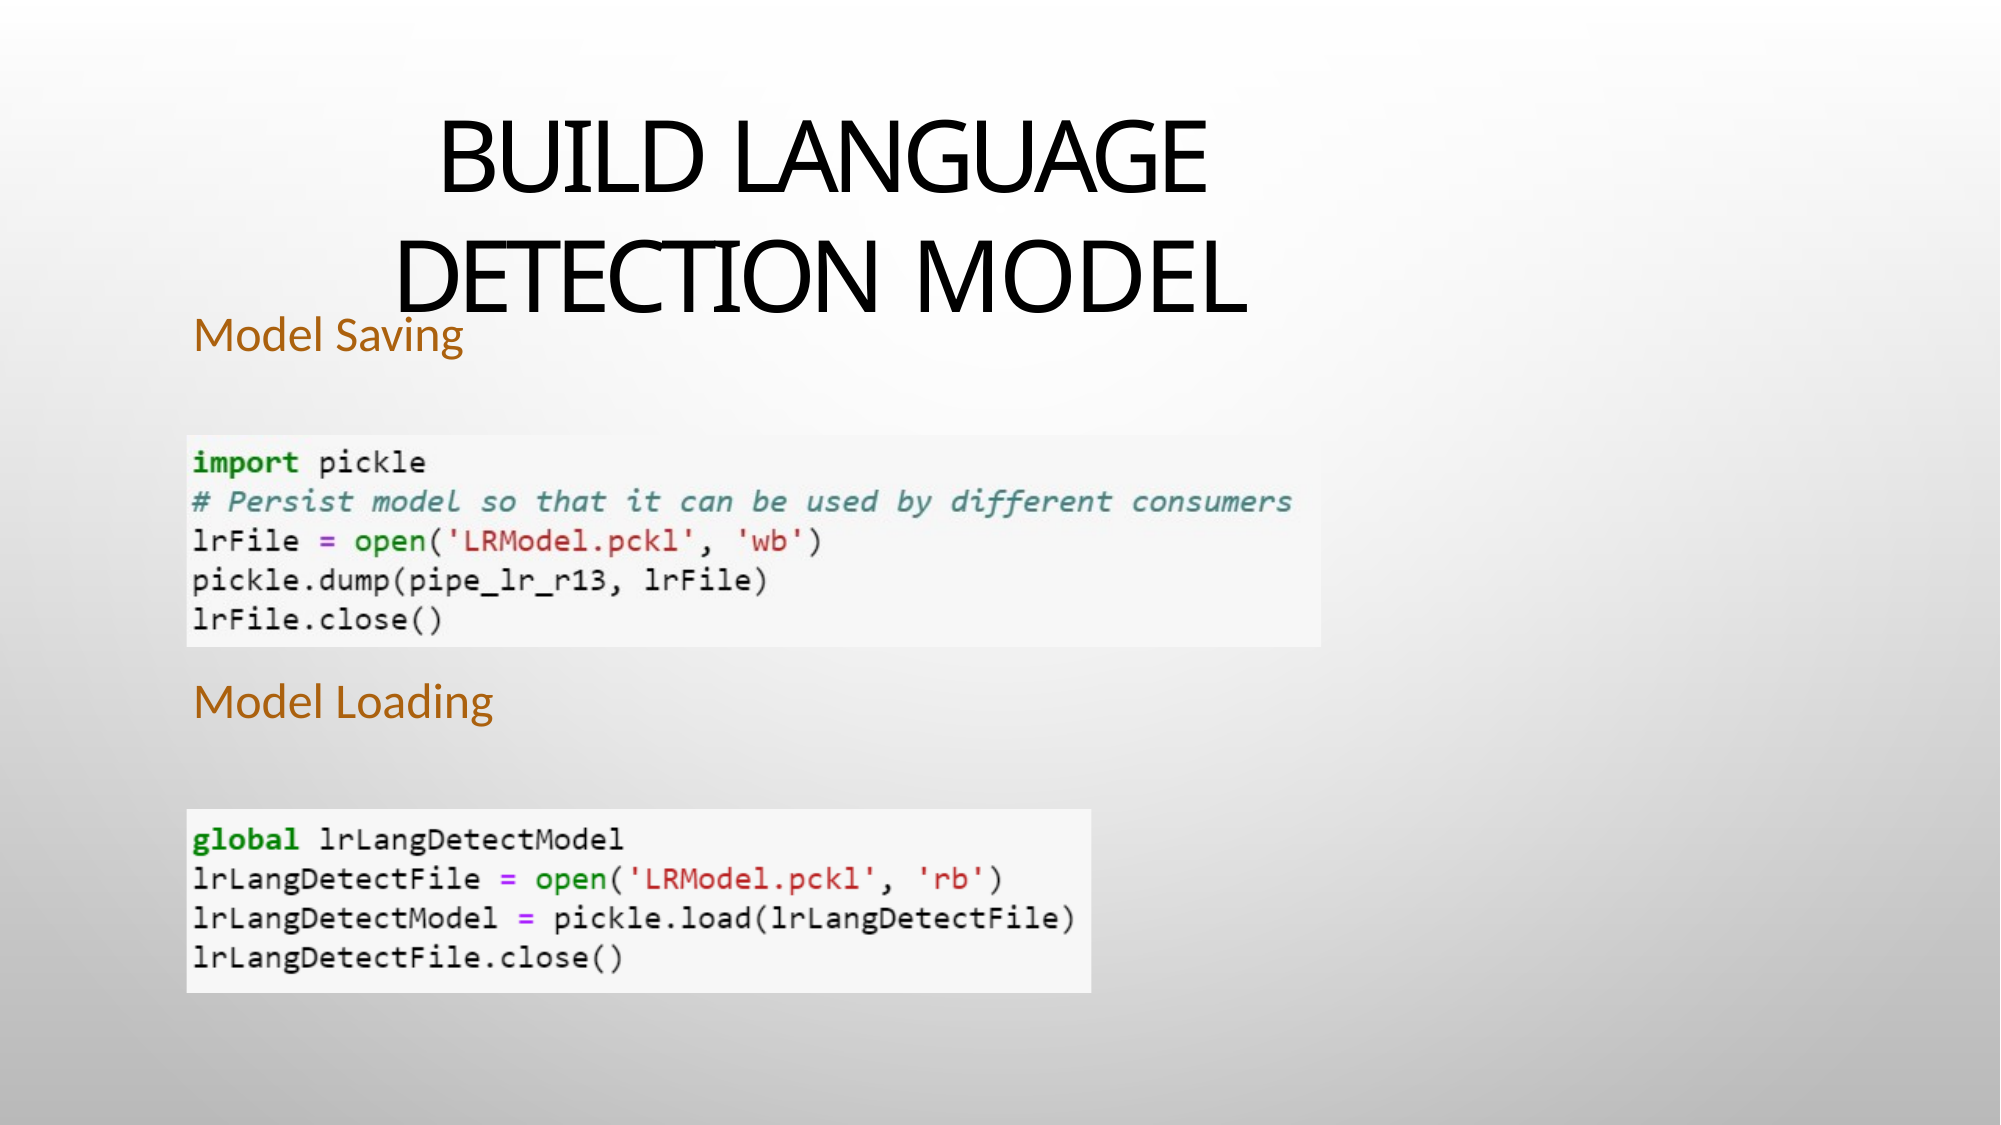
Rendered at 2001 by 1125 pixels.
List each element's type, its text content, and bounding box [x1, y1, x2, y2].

text_box Model Saving [190, 298, 468, 361]
text_box Model Loading [190, 647, 497, 729]
text_box [186, 435, 1322, 647]
title Build Language Detection Model [192, 90, 1447, 333]
picture [0, 0, 2000, 1125]
text_box [186, 809, 1092, 993]
